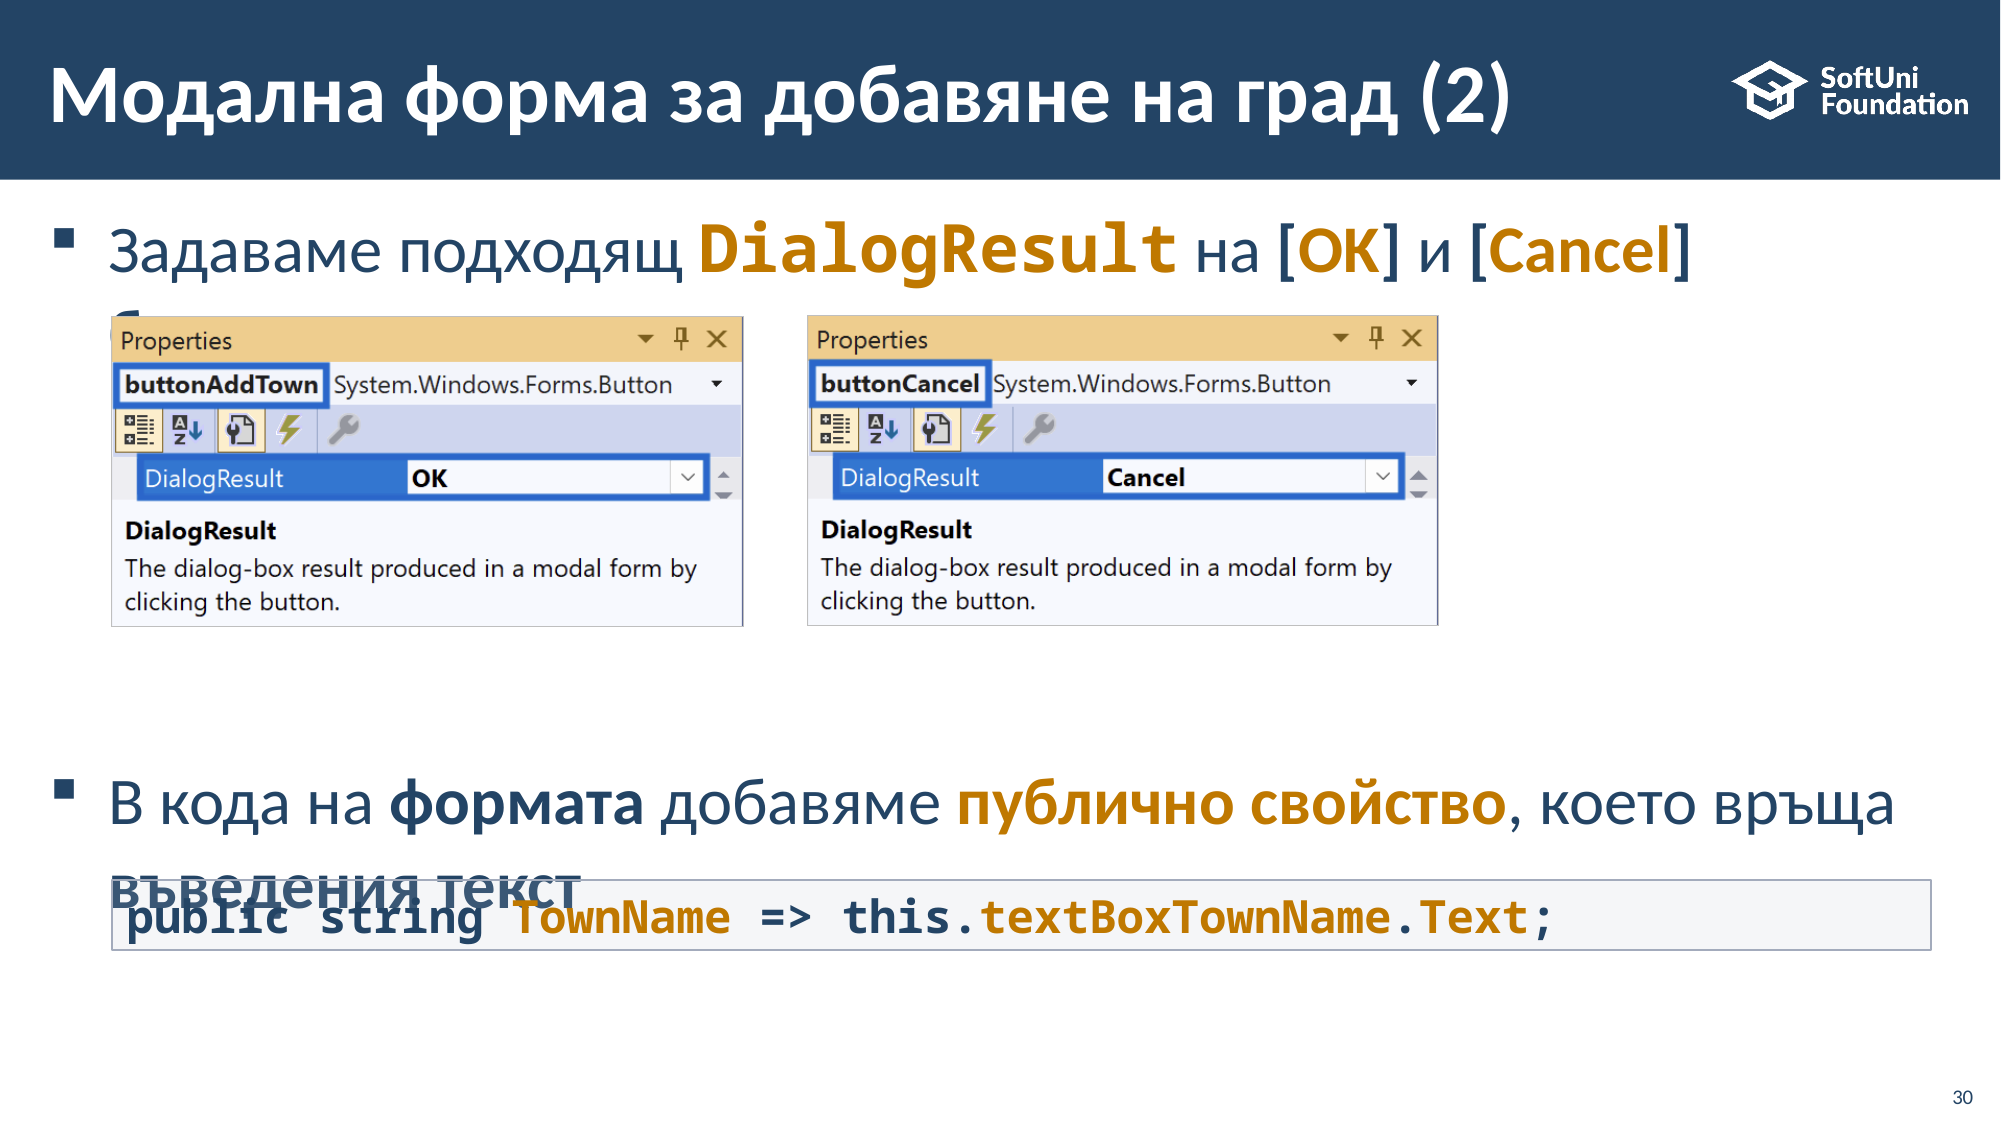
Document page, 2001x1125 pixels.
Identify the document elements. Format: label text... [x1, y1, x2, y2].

slide_number 30 [1927, 1067, 1989, 1117]
list Задаваме подходящ DialogResult на [OK] и [Cancel] бутоните В кода на формата добавяме публично свойство, което връща въведения текст [31, 196, 1959, 1104]
picture [807, 315, 1440, 627]
picture [111, 316, 744, 628]
title Модална форма за добавяне на град (2) [31, 16, 1716, 162]
text_box public string TownName => this.textBoxTownName.Text; [111, 879, 1932, 950]
picture [1731, 60, 1968, 120]
